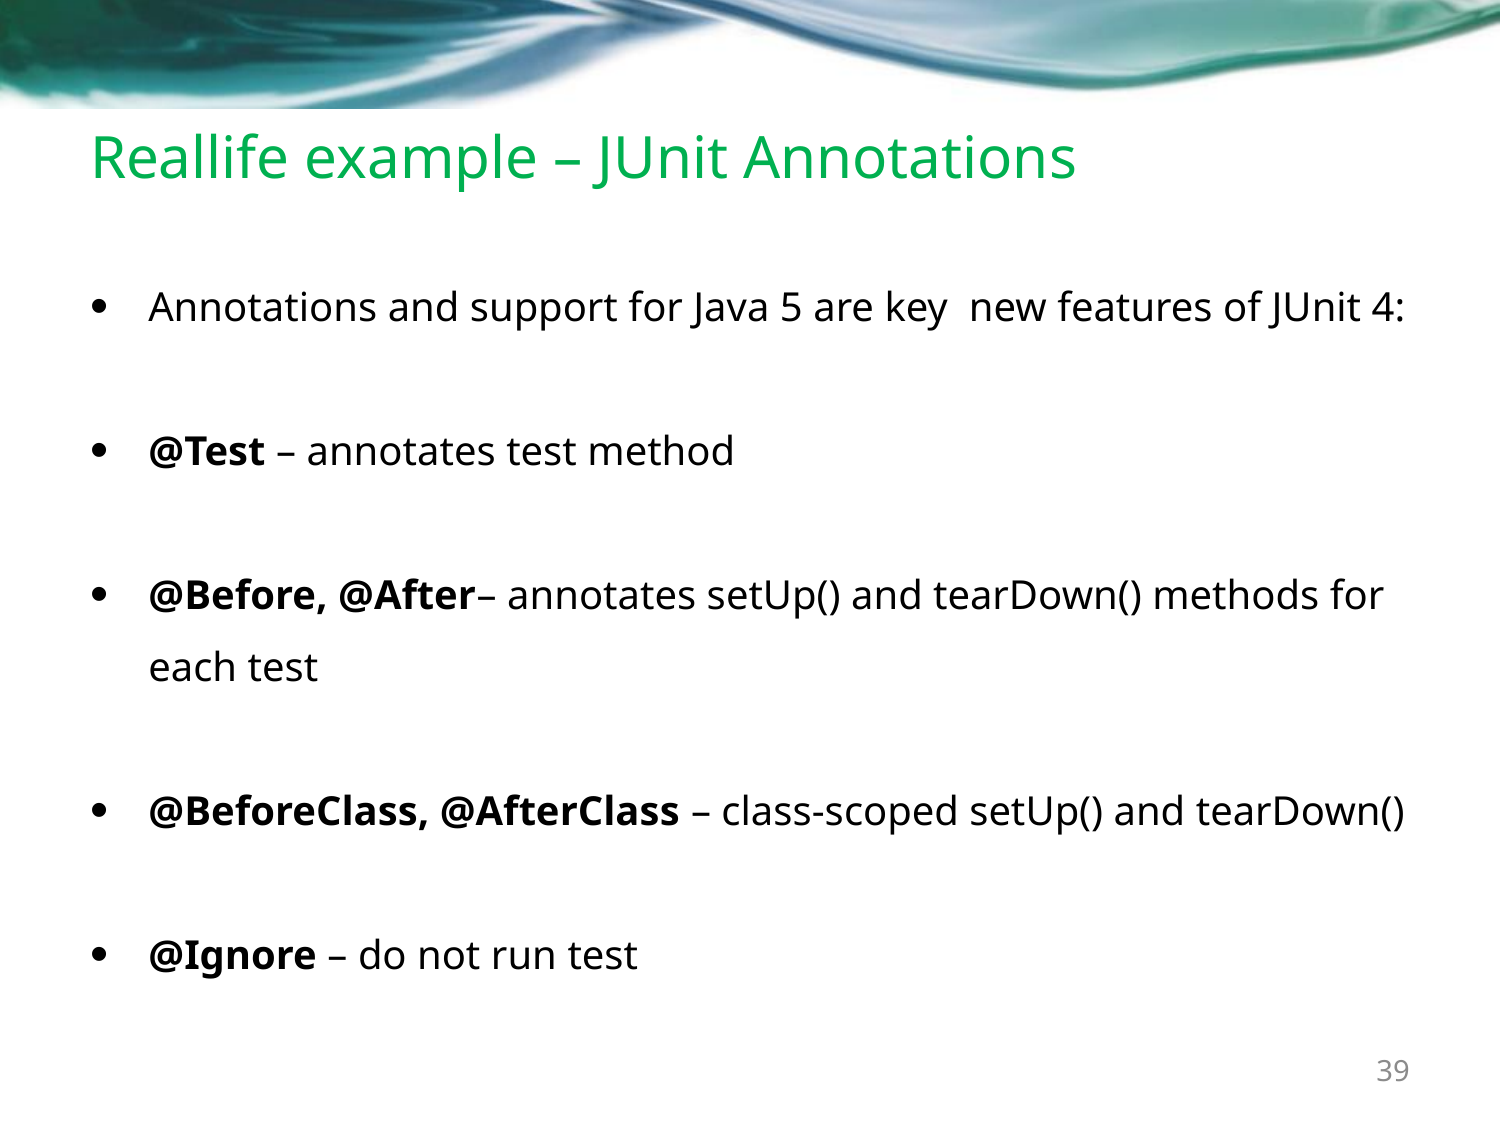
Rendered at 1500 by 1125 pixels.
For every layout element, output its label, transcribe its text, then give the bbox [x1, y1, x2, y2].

title Reallife example – JUnit Annotations [75, 112, 1425, 225]
slide_number 39 [1074, 1042, 1425, 1103]
picture [0, 0, 1500, 109]
list Annotations and support for Java 5 are key new features of JUnit 4: @Test – annotates test method @Before, @After– annotates setUp() and tearDown() methods for each test @BeforeClass, @AfterClass – class-scoped setUp() and tearDown() @Ignore – do not run test [75, 249, 1425, 1025]
